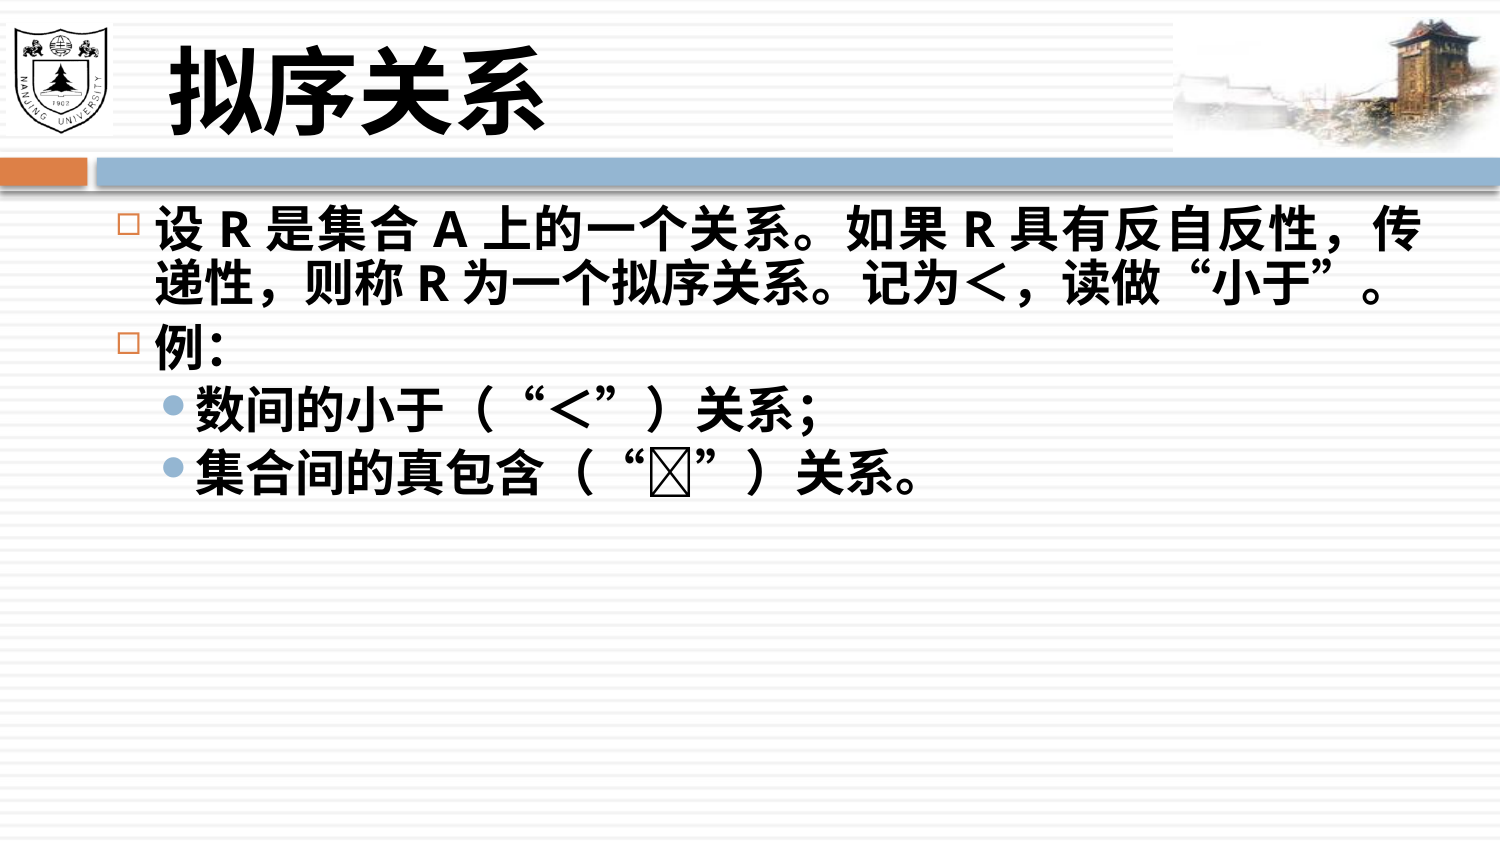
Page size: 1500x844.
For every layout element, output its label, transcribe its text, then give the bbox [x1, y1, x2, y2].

title 拟序关系 [152, 28, 1353, 150]
picture [0, 0, 1500, 153]
picture [0, 192, 1500, 844]
list 设R是集合A上的一个关系。如果R具有反自反性，传递性，则称R为一个拟序关系。记为＜，读做“小于”。 例： 数间的小于（“＜”）关系； 集合间的真包含（“”）关系。 [100, 196, 1438, 750]
